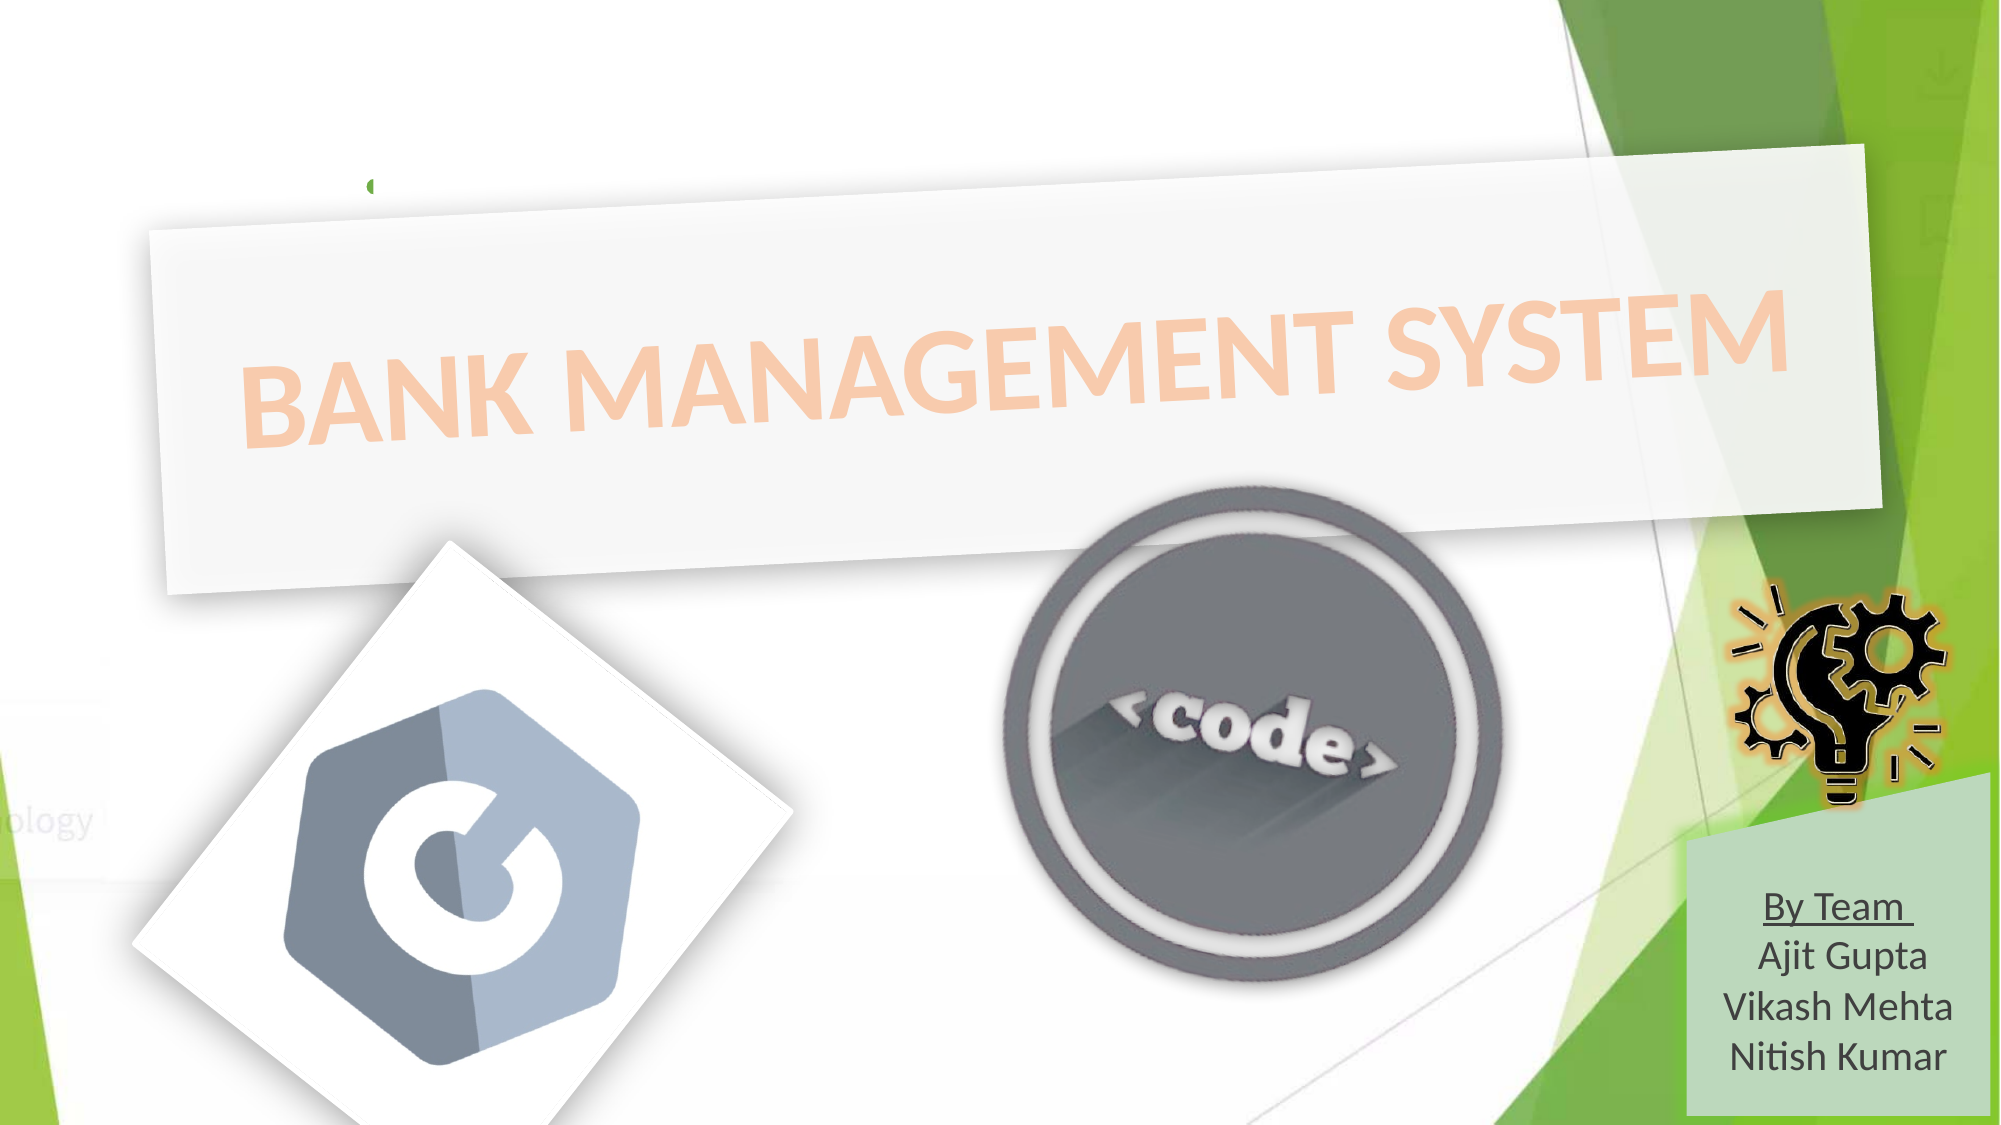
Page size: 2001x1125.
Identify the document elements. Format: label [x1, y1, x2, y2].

picture [0, 0, 2000, 1125]
text_box [0, 186, 1901, 552]
